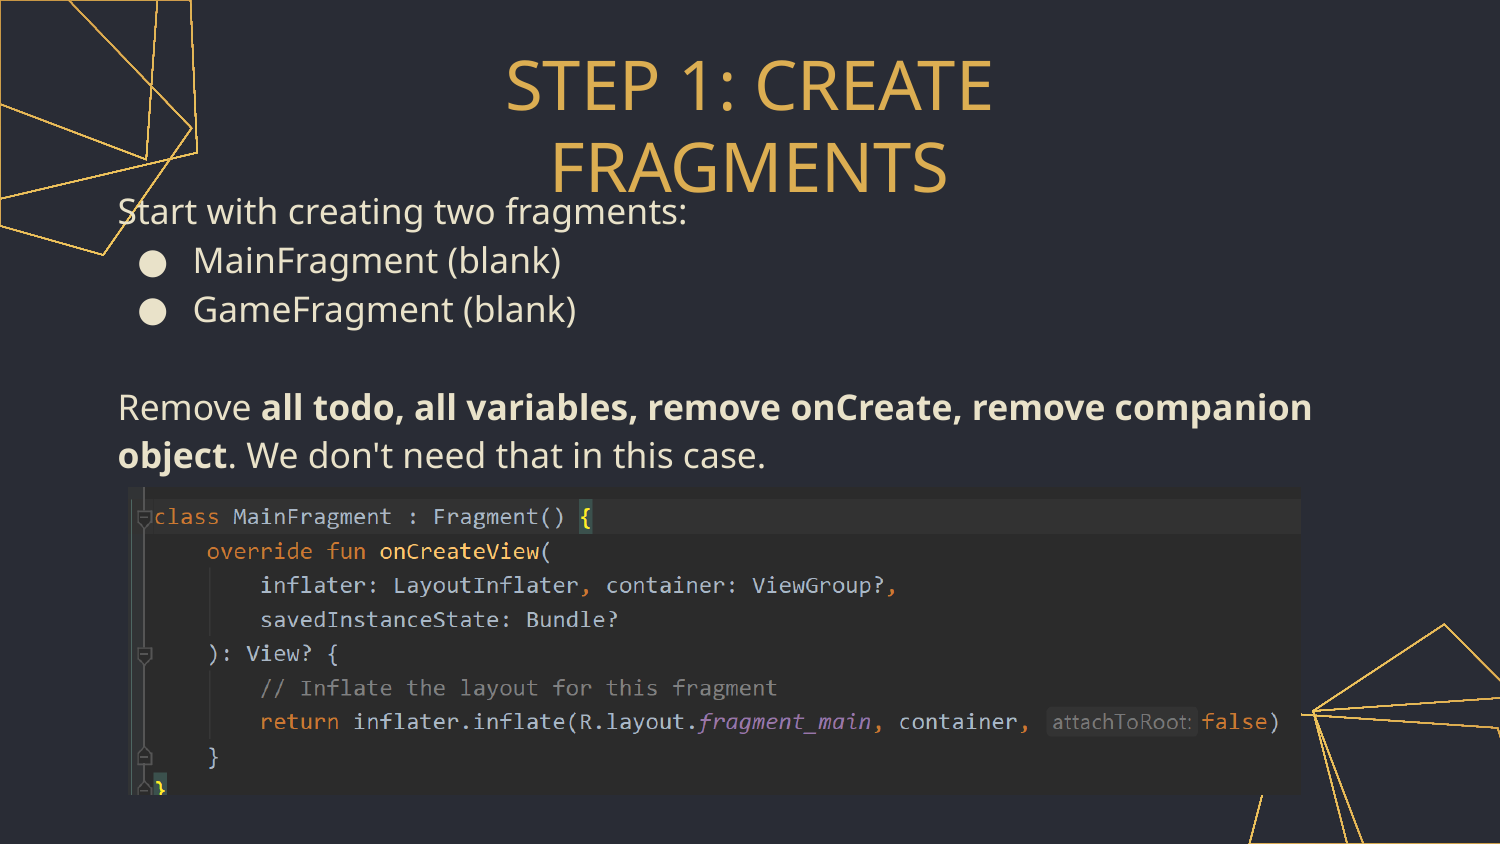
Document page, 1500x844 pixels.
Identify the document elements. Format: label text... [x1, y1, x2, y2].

title STEP 1: CREATE FRAGMENTS [327, 88, 1173, 160]
picture [128, 487, 1302, 795]
subtitle Start with creating two fragments: MainFragment (blank) GameFragment (blank) Remove all todo, all variables, remove onCreate, remove companion object. We don't need that in this case. [102, 167, 1365, 747]
